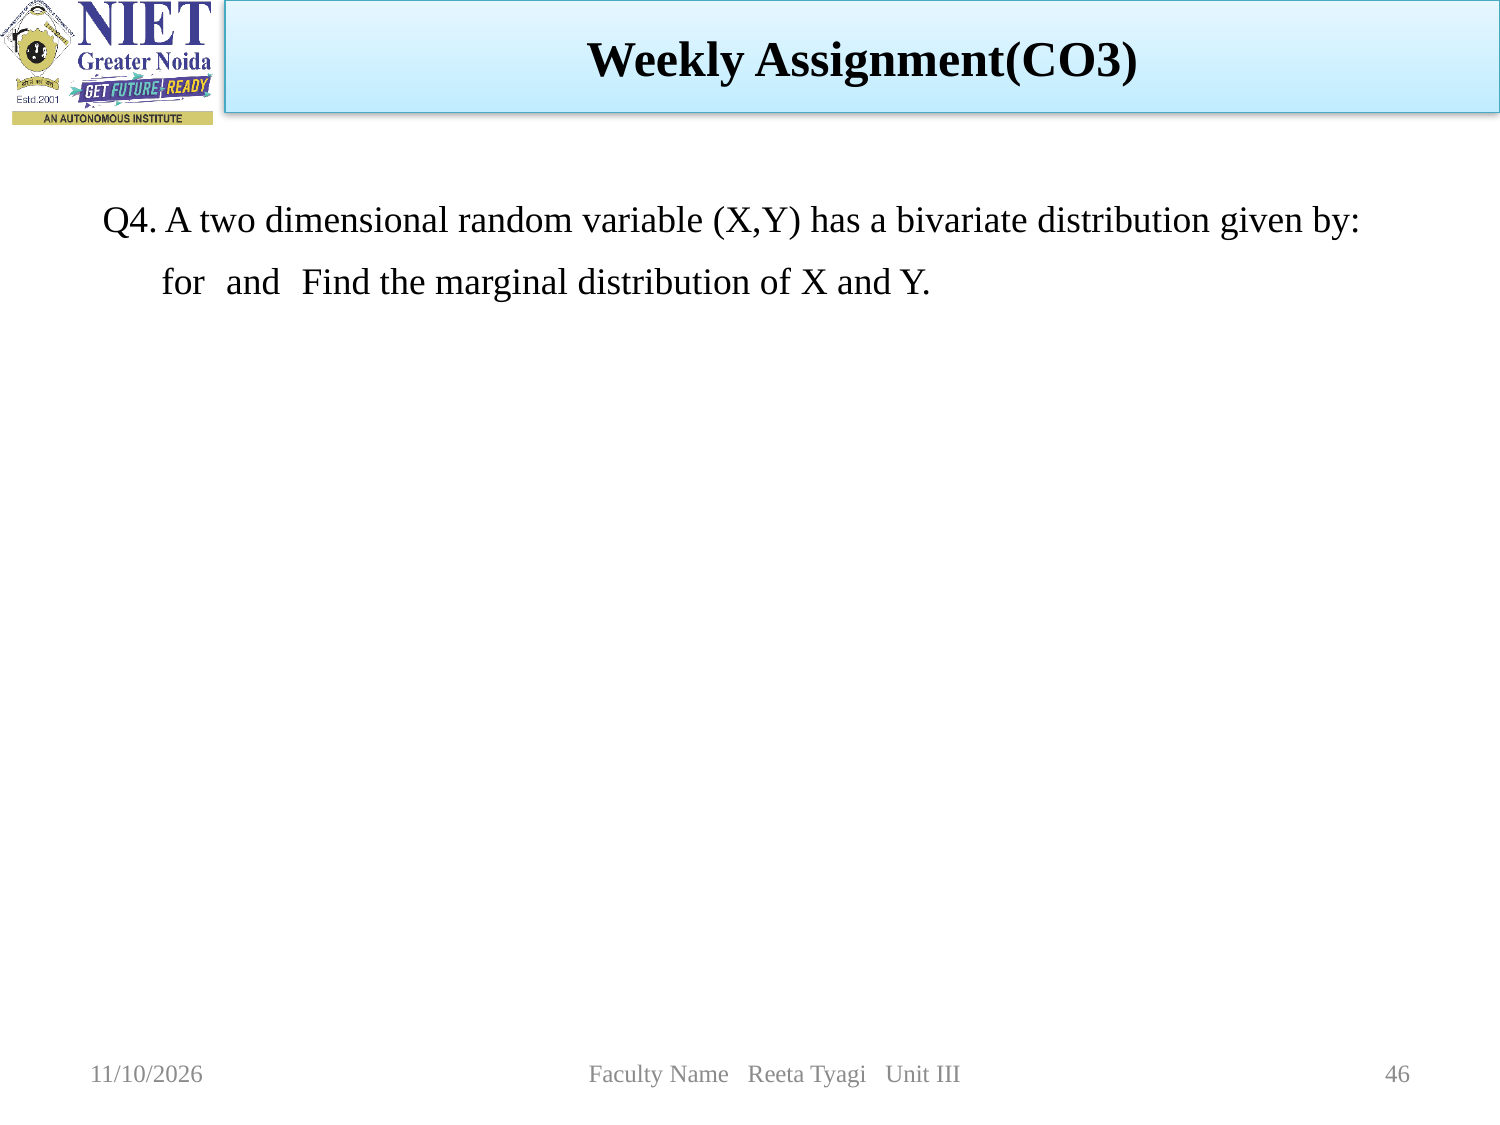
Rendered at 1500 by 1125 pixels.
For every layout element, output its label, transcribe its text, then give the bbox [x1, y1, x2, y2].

picture [0, 0, 213, 125]
text_box Weekly Assignment(CO3) [224, 0, 1500, 113]
footer Faculty Name Reeta Tyagi Unit III [474, 1042, 1075, 1103]
slide_number 46 [1075, 1042, 1425, 1103]
text_box [387, 1037, 1213, 1098]
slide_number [75, 1042, 425, 1103]
